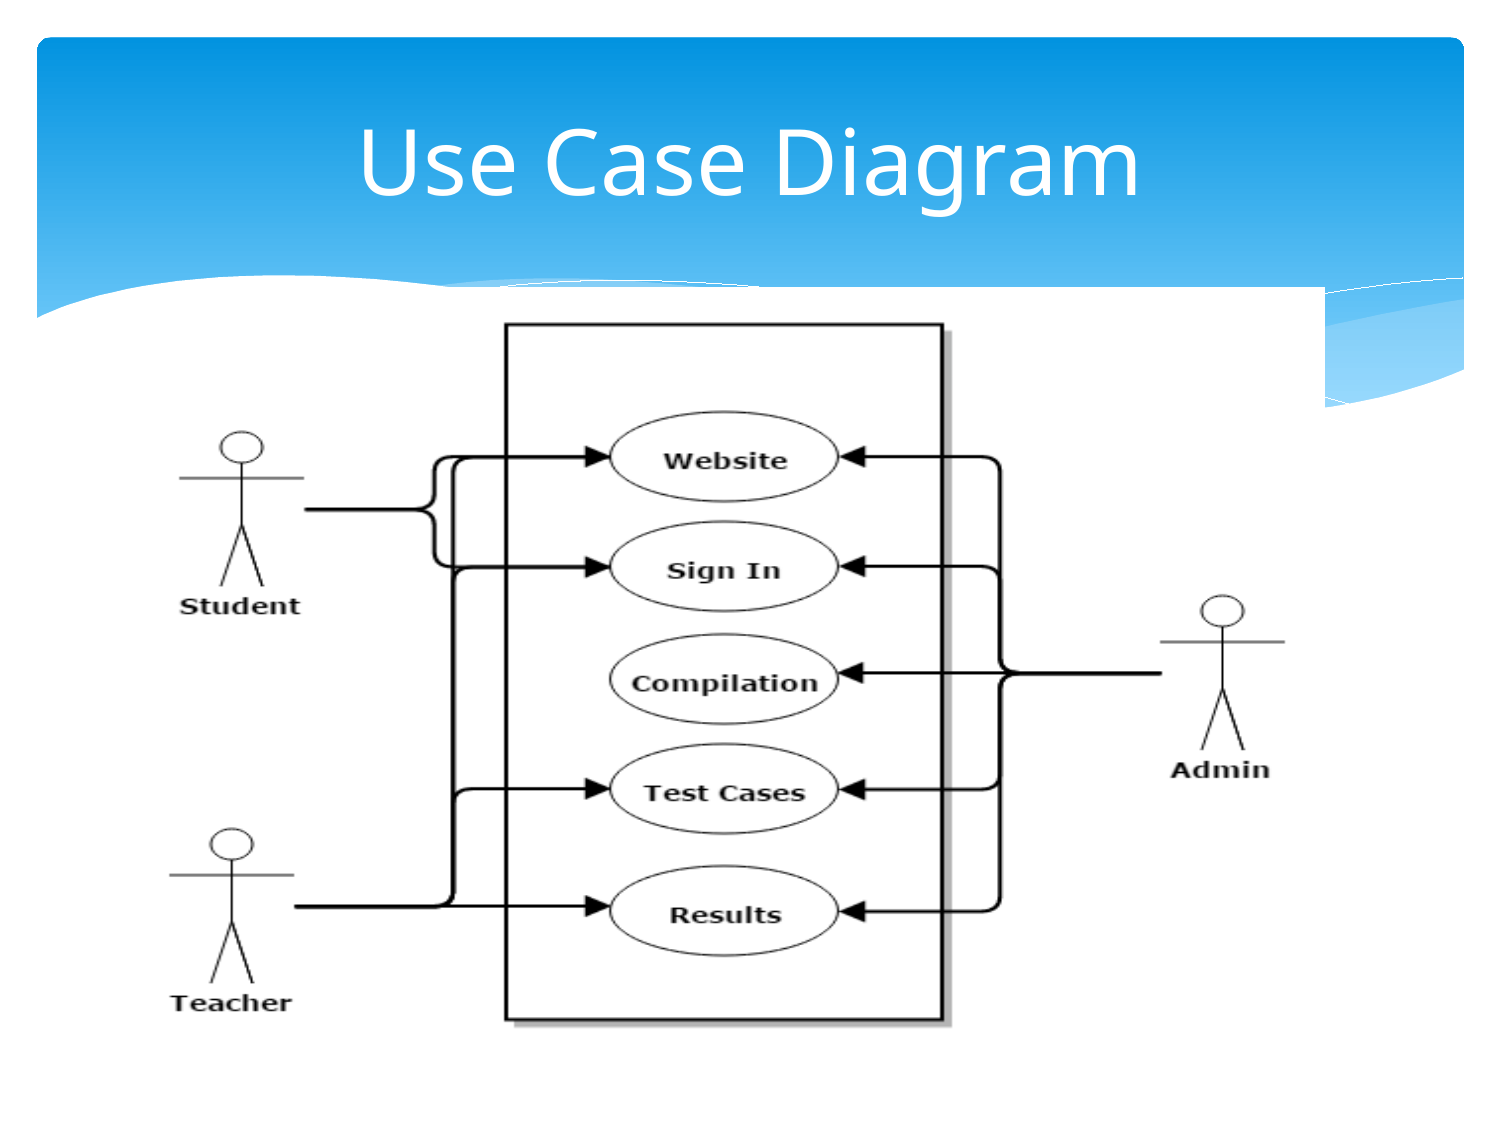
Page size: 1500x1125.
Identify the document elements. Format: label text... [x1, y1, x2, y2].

title Use Case Diagram [75, 55, 1425, 261]
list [149, 287, 1326, 1051]
